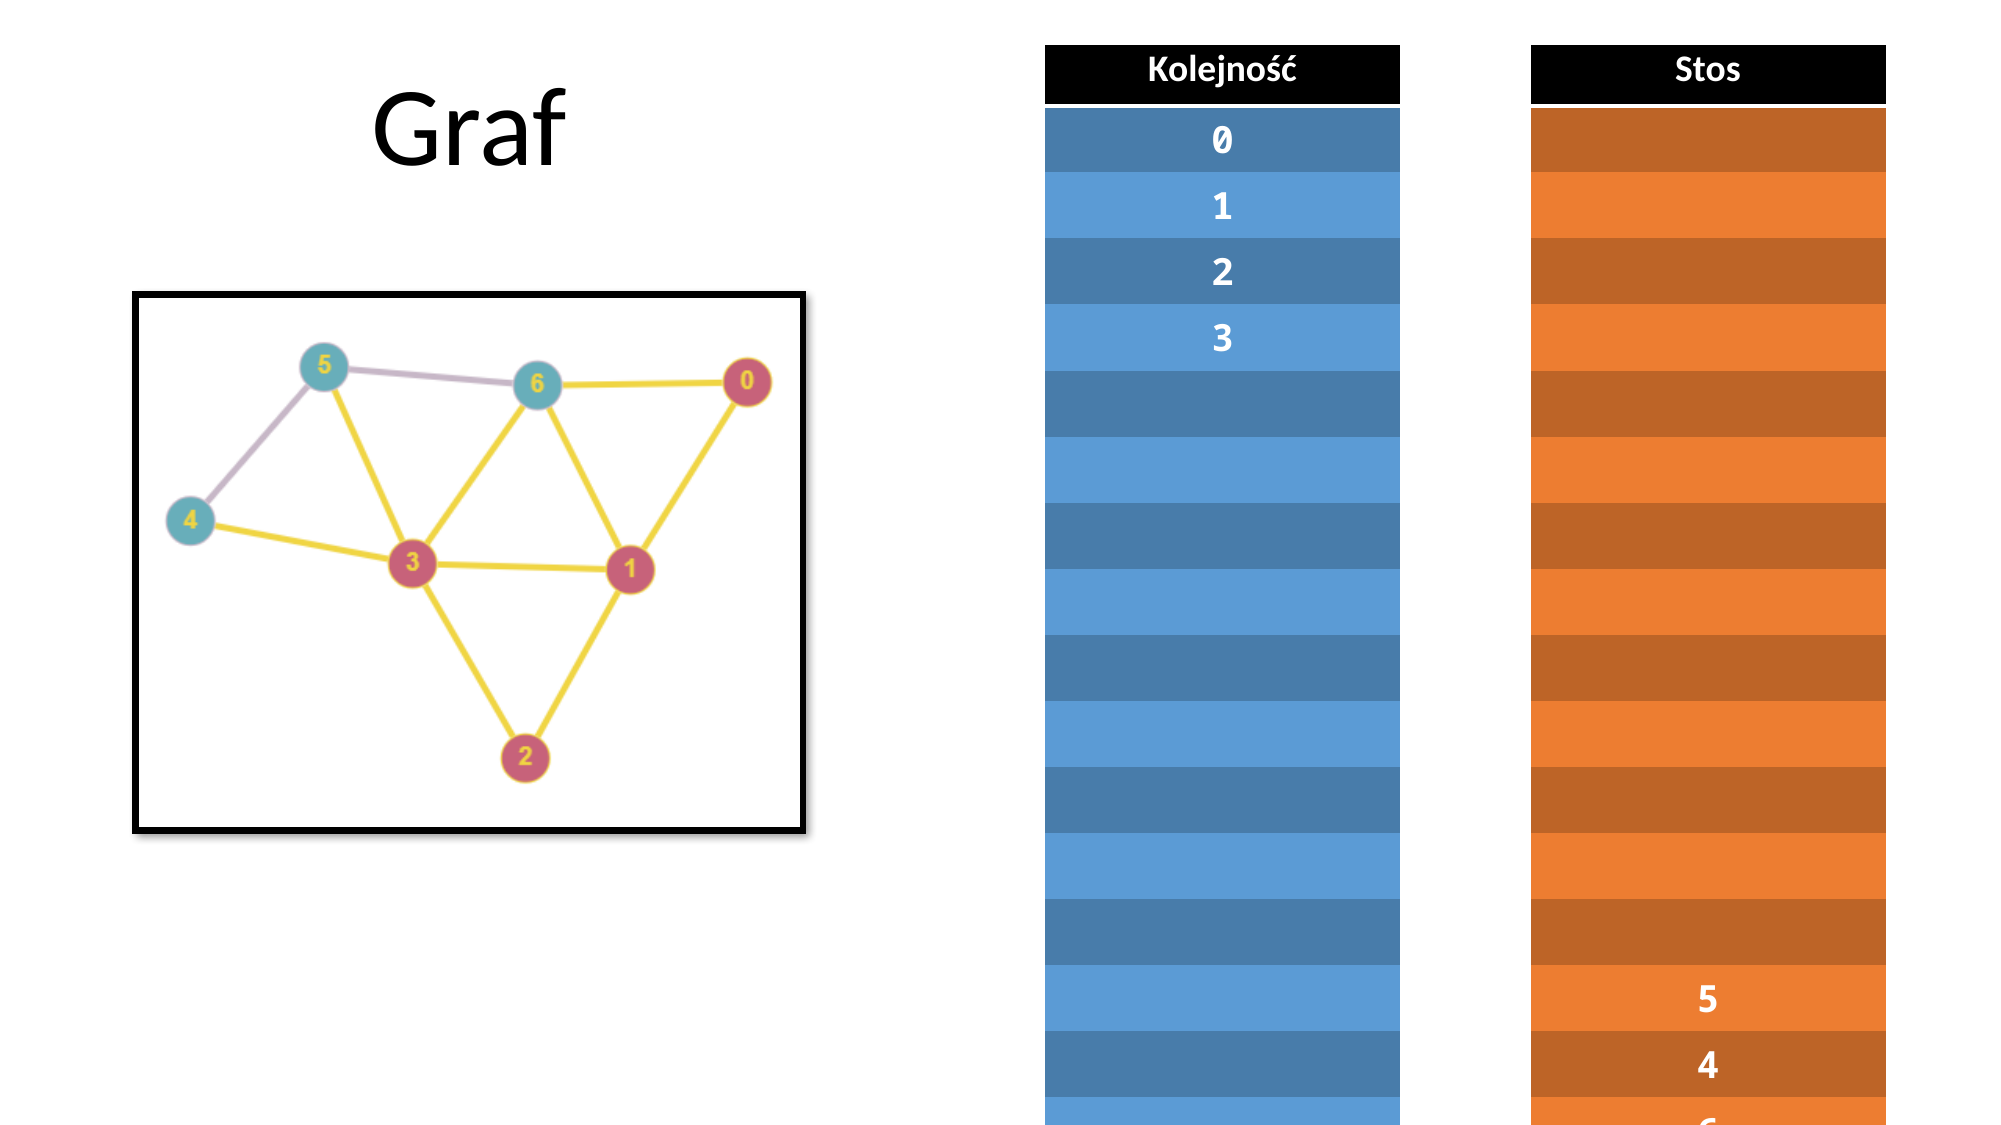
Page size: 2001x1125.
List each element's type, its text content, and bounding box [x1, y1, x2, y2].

table_cell [1531, 108, 1886, 172]
table_cell [1045, 503, 1400, 569]
table_cell [1531, 767, 1886, 833]
table_cell [1045, 437, 1400, 503]
table_cell 6 [1531, 1097, 1886, 1125]
table_cell [1045, 899, 1400, 965]
table_cell [1045, 701, 1400, 767]
table_header Stos [1531, 45, 1886, 104]
table_cell 2 [1045, 238, 1400, 304]
table_cell [1045, 1097, 1400, 1125]
table_cell [1045, 1031, 1400, 1097]
table_cell 5 [1531, 965, 1886, 1031]
table_header Kolejność [1045, 45, 1400, 104]
table_cell [1045, 569, 1400, 635]
table_cell [1531, 503, 1886, 569]
table_cell [1531, 304, 1886, 371]
table_cell [1531, 701, 1886, 767]
table_cell [1531, 172, 1886, 238]
table_cell [1045, 965, 1400, 1031]
table_cell [1045, 635, 1400, 701]
picture [138, 297, 800, 828]
table_cell [1531, 569, 1886, 635]
table_cell 0 [1045, 108, 1400, 172]
table_cell [1045, 371, 1400, 437]
table_cell 3 [1045, 304, 1400, 371]
table_cell [1045, 833, 1400, 899]
table_cell [1531, 371, 1886, 437]
table_cell [1531, 635, 1886, 701]
table_cell [1531, 437, 1886, 503]
text_box Graf [356, 45, 582, 196]
table_cell [1531, 899, 1886, 965]
table_cell 1 [1045, 172, 1400, 238]
table_cell [1531, 833, 1886, 899]
table_cell [1531, 238, 1886, 304]
table_cell 4 [1531, 1031, 1886, 1097]
table_cell [1045, 767, 1400, 833]
